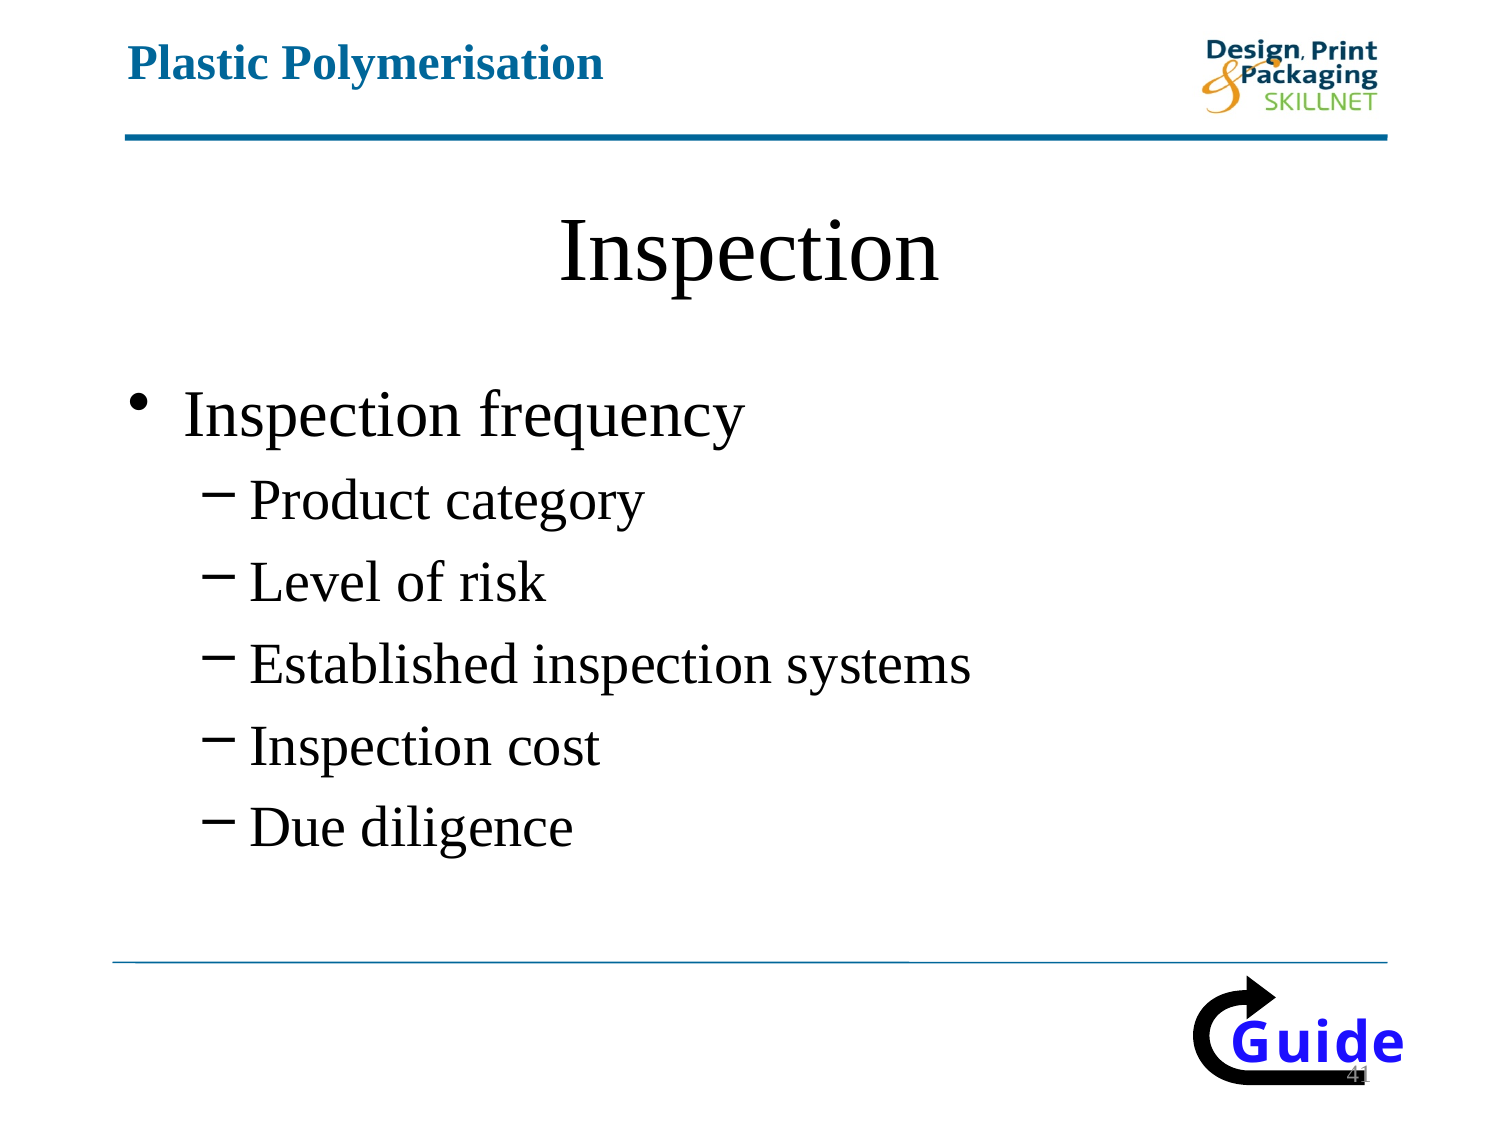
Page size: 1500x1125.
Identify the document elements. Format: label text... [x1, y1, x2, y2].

list Inspection frequency Product category Level of risk Established inspection systems Inspection cost Due diligence [112, 362, 1388, 963]
title Inspection [112, 149, 1388, 338]
slide_number 41 [1210, 1042, 1387, 1103]
picture [1192, 31, 1387, 121]
